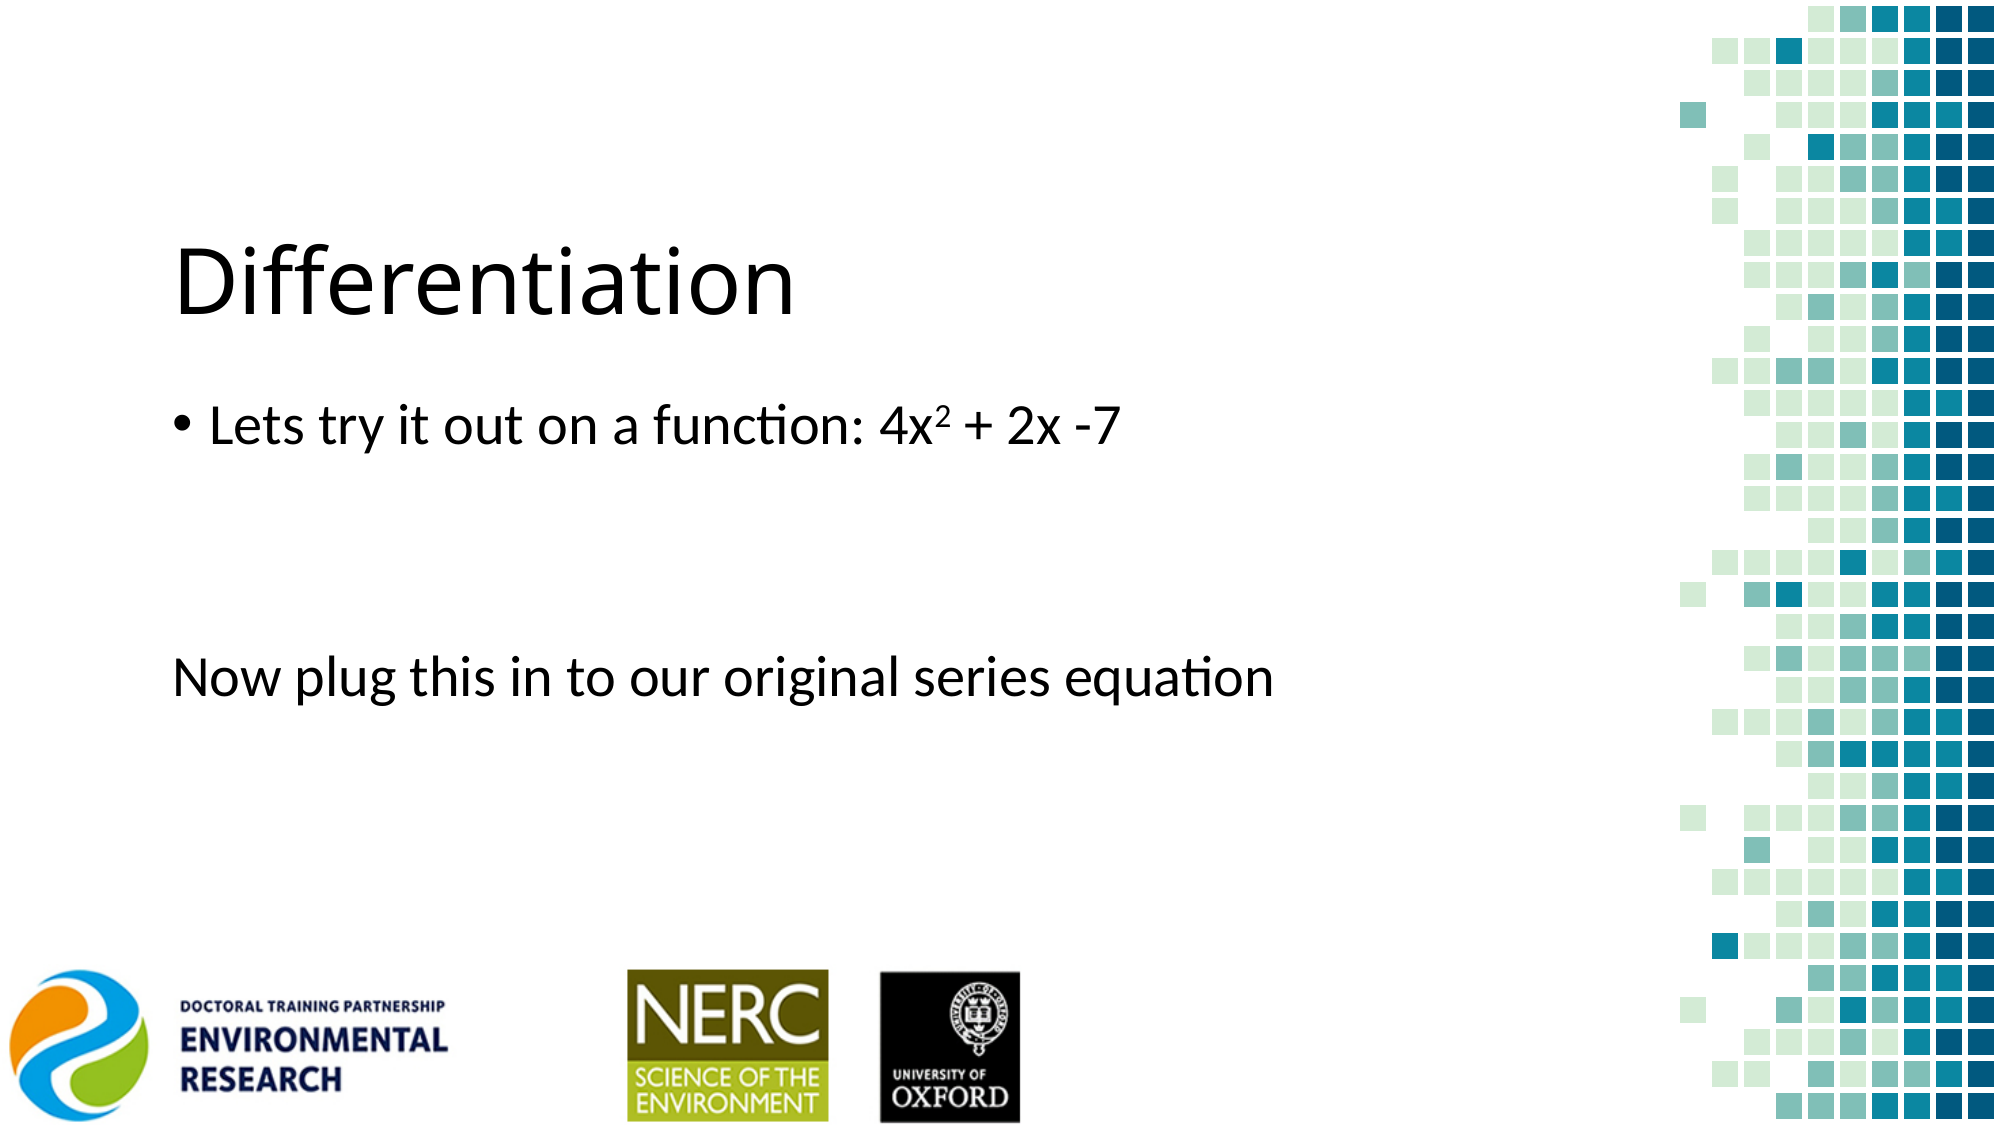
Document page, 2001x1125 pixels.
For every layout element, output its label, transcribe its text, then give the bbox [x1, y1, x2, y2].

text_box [0, 964, 1676, 1125]
title Differentiation [157, 161, 1636, 350]
